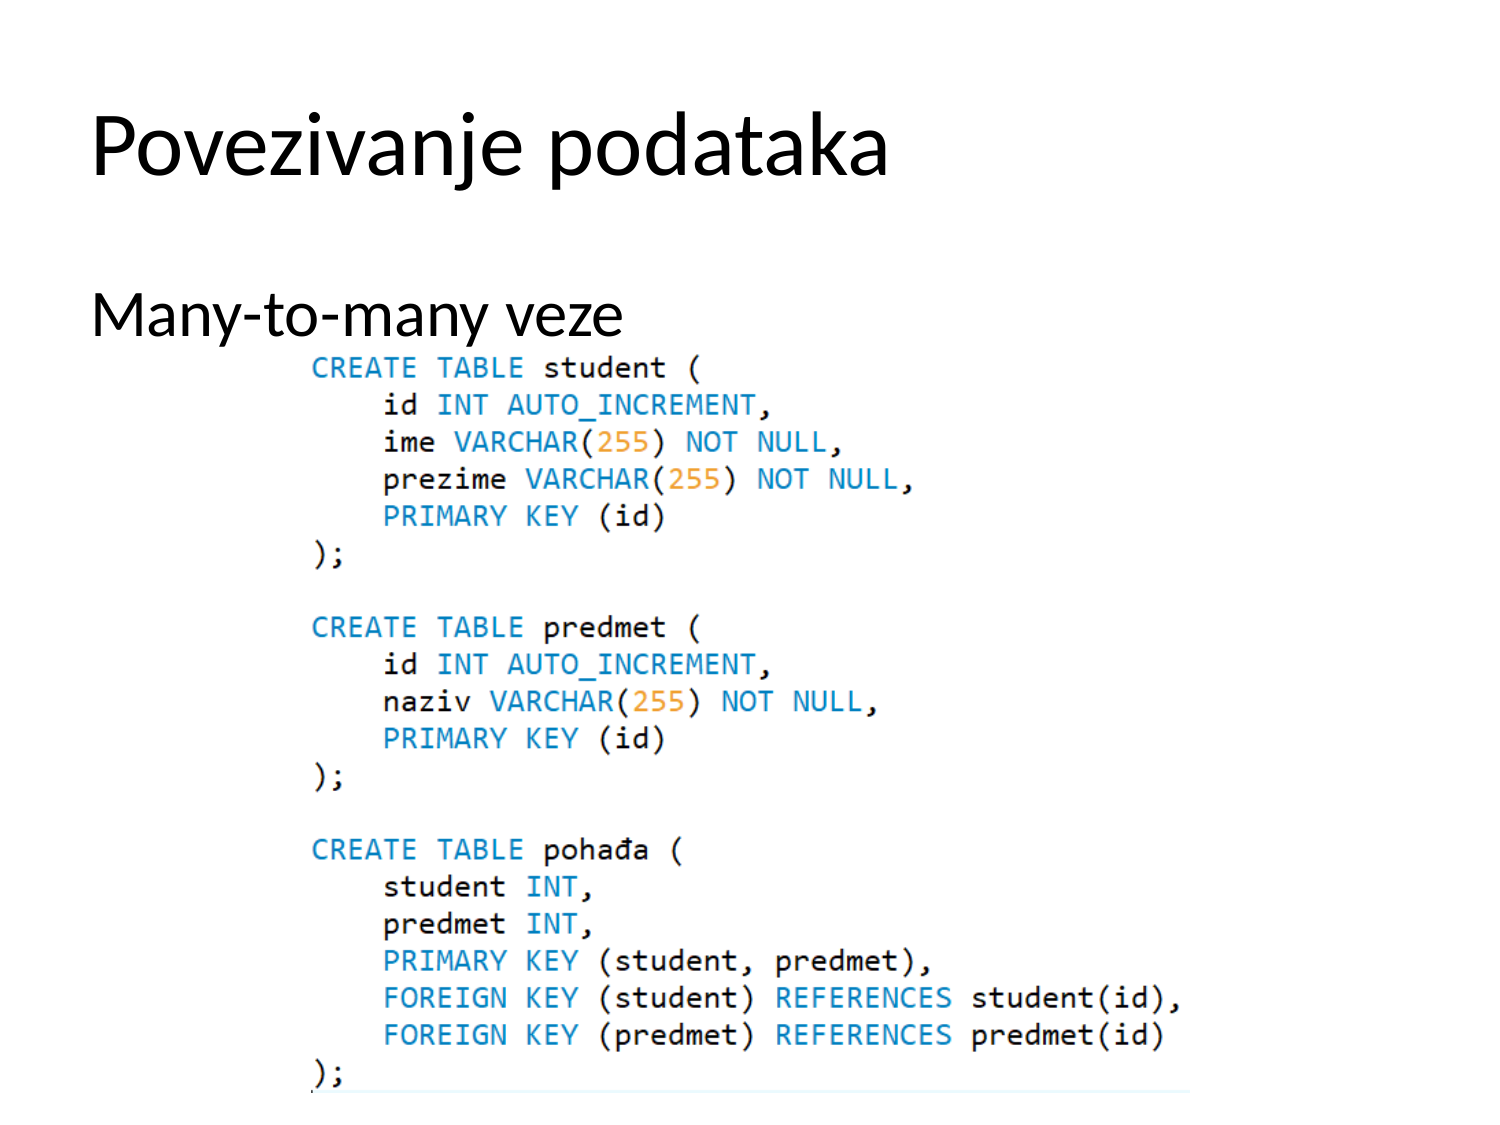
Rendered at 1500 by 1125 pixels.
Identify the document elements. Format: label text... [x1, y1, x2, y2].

list Many-to-many veze [75, 262, 1425, 363]
title Povezivanje podataka [75, 45, 1425, 233]
picture [309, 349, 1190, 1093]
